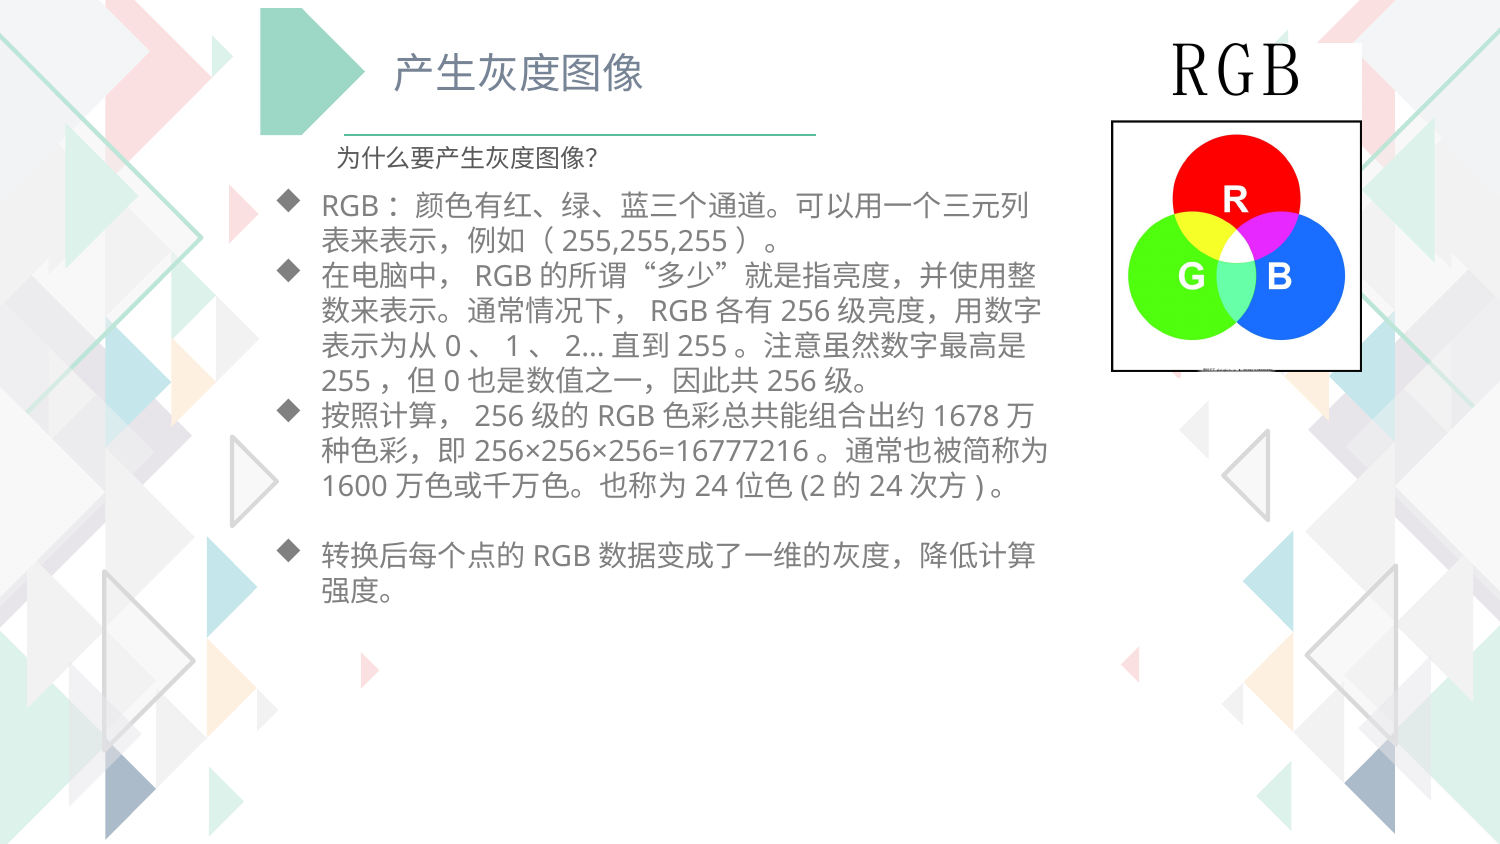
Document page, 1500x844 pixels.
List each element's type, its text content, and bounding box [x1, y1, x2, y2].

text_box 产生灰度图像 [384, 39, 977, 104]
picture [1110, 43, 1363, 372]
text_box 为什么要产生灰度图像？ [384, 143, 744, 181]
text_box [0, 0, 380, 844]
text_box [1120, 0, 1500, 844]
text_box RGB：颜色有红、绿、蓝三个通道。可以用一个三元列表来表示，例如（255,255,255）。 在电脑中，RGB的所谓“多少”就是指亮度，并使用整数来表示。通常情况下，RGB各有256级亮度，用数字表示为从0、1、2...直到255。注意虽然数字最高是255，但0也是数值之一，因此共256级。 按照计算，256级的RGB色彩总共能组合出约1678万种色彩，即256×256×256=16777216。通常也被简称为1600万色或千万色。也称为24位色(2的24次方)。 转换后每个点的RGB数据变成了一维的灰度，降低计算强度。 [384, 180, 1072, 685]
